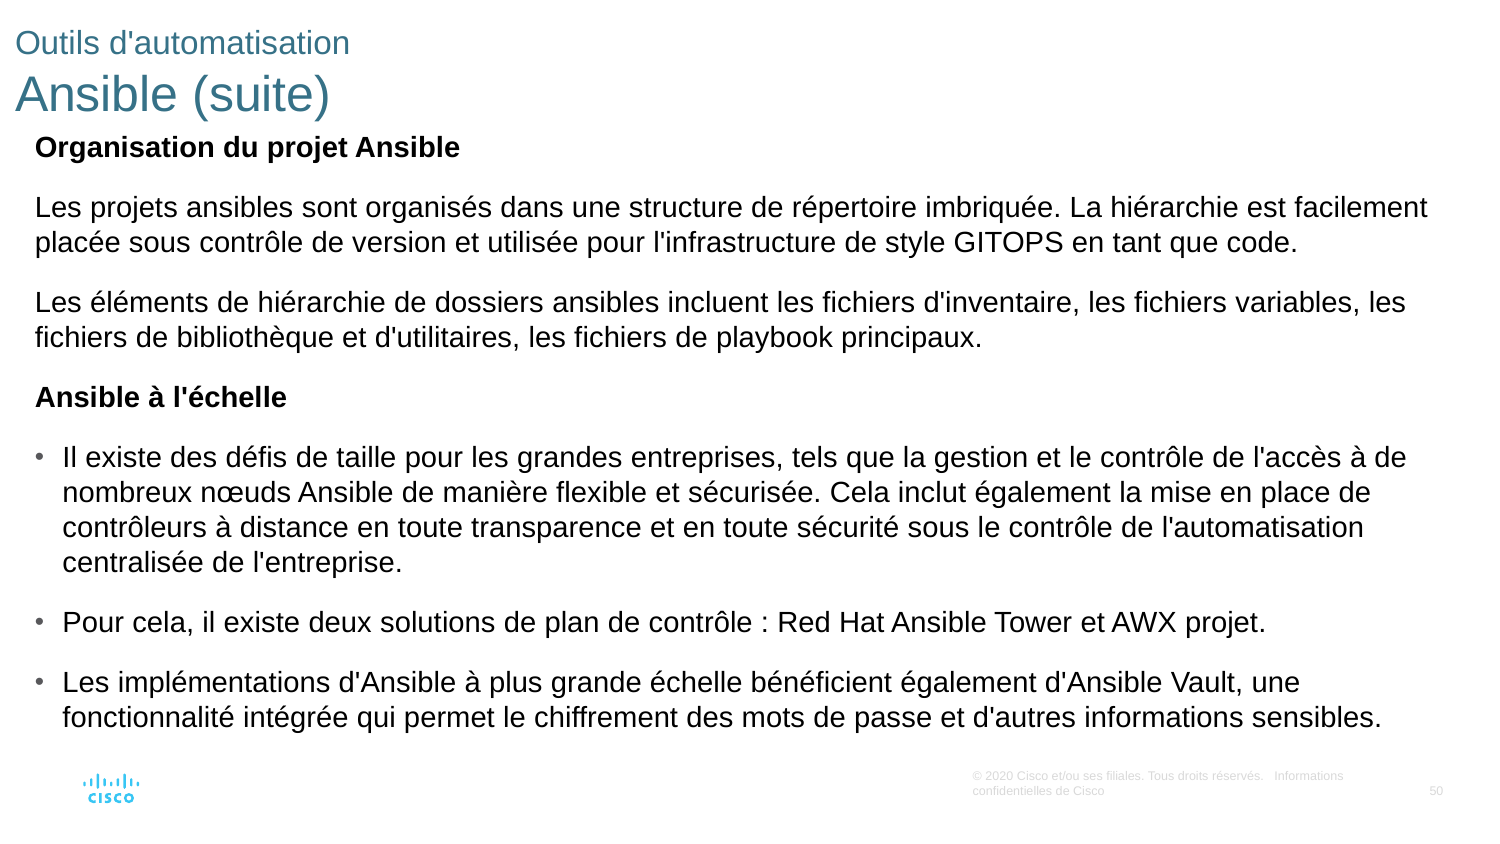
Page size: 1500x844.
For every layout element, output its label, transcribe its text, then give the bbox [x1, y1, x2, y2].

list Organisation du projet Ansible Les projets ansibles sont organisés dans une structure de répertoire imbriquée. La hiérarchie est facilement placée sous contrôle de version et utilisée pour l'infrastructure de style GITOPS en tant que code. Les éléments de hiérarchie de dossiers ansibles incluent les fichiers d'inventaire, les fichiers variables, les fichiers de bibliothèque et d'utilitaires, les fichiers de playbook principaux. Ansible à l'échelle Il existe des défis de taille pour les grandes entreprises, tels que la gestion et le contrôle de l'accès à de nombreux nœuds Ansible de manière flexible et sécurisée. Cela inclut également la mise en place de contrôleurs à distance en toute transparence et en toute sécurité sous le contrôle de l'automatisation centralisée de l'entreprise. Pour cela, il existe deux solutions de plan de contrôle : Red Hat Ansible Tower et AWX projet. Les implémentations d'Ansible à plus grande échelle bénéficient également d'Ansible Vault, une fonctionnalité intégrée qui permet le chiffrement des mots de passe et d'autres informations sensibles. [19, 121, 1481, 792]
title Outils d'automatisation Ansible (suite) [0, 6, 1500, 137]
